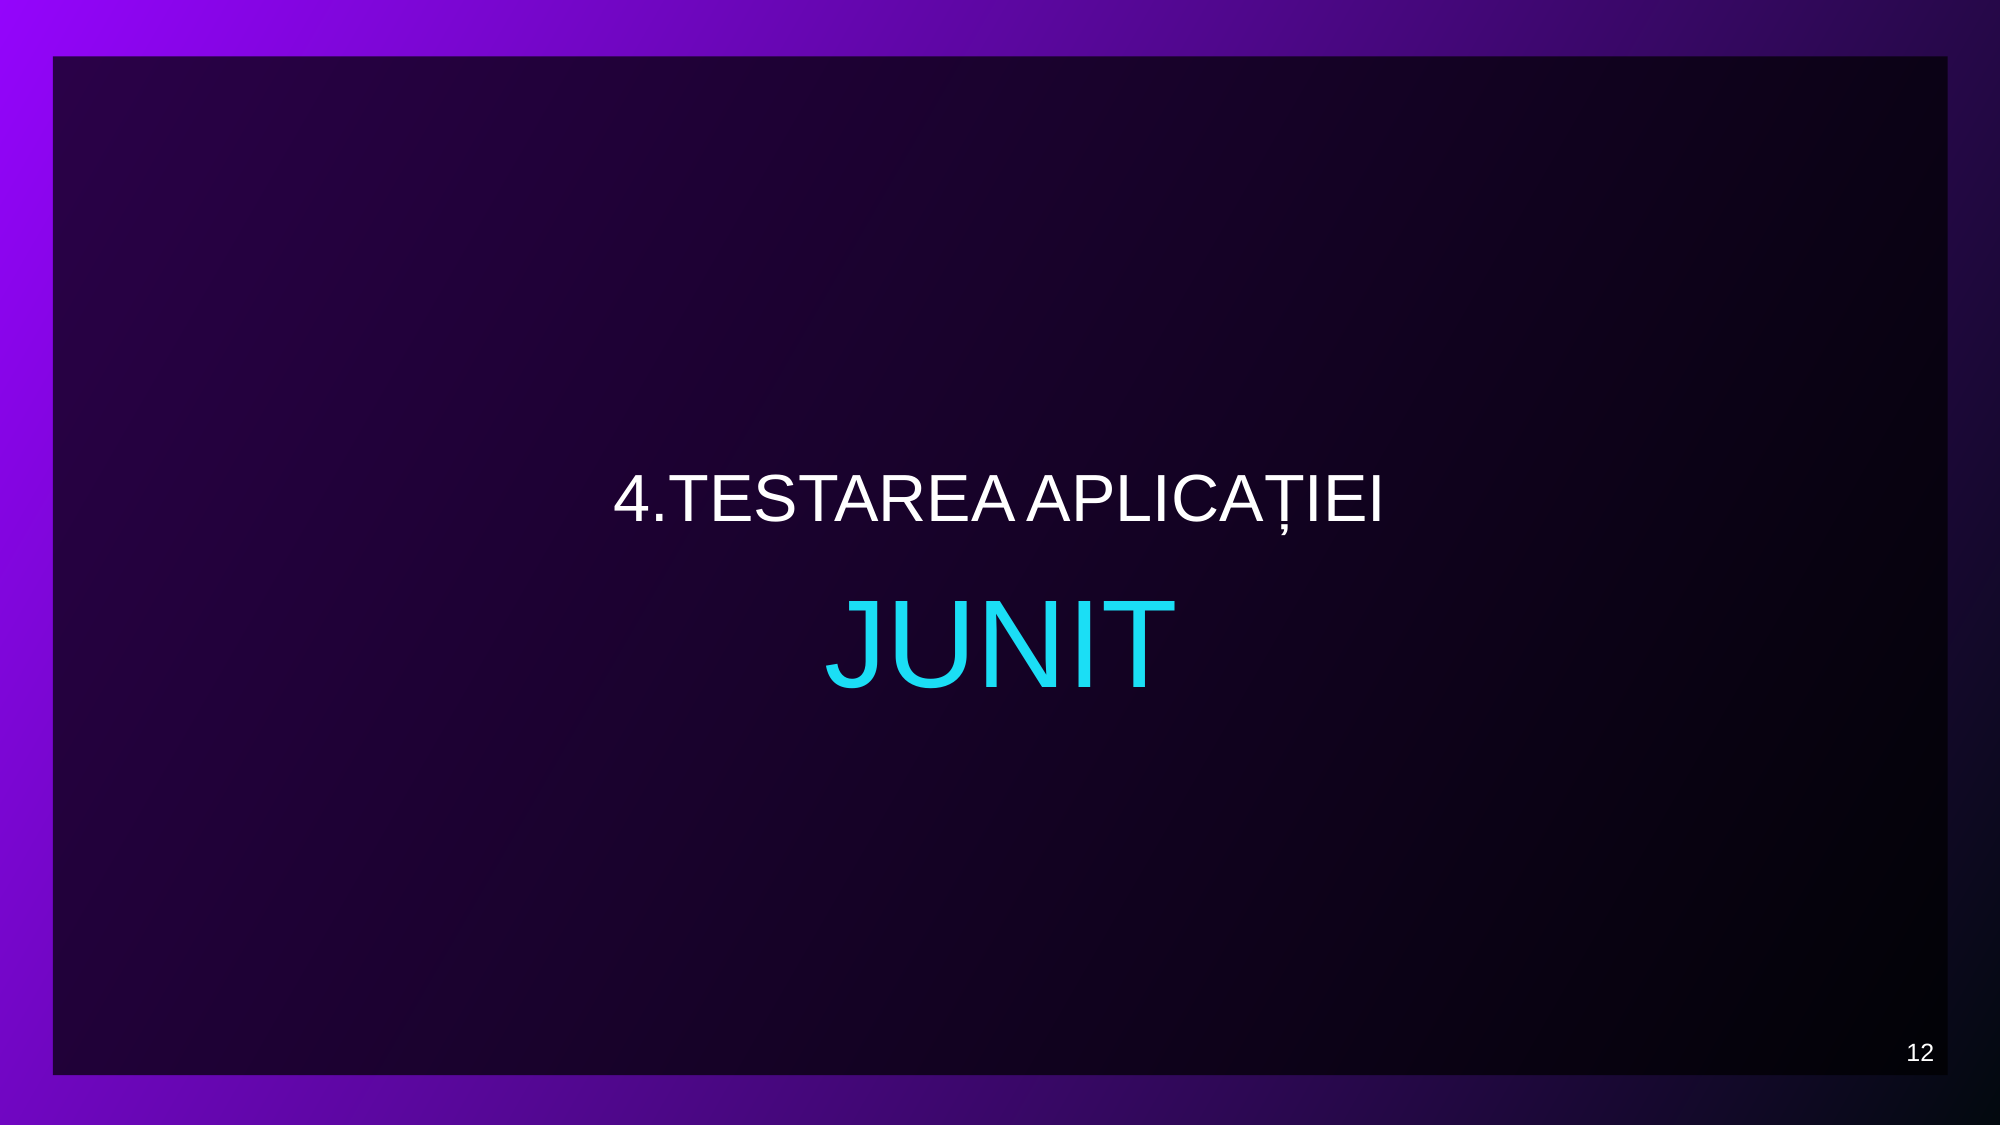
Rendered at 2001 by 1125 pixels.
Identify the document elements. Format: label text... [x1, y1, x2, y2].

subtitle JUNIT [52, 571, 1950, 964]
slide_number 12 [1499, 1021, 1950, 1082]
title 4.TESTAREA APLICAȚIEI [52, 95, 1948, 544]
